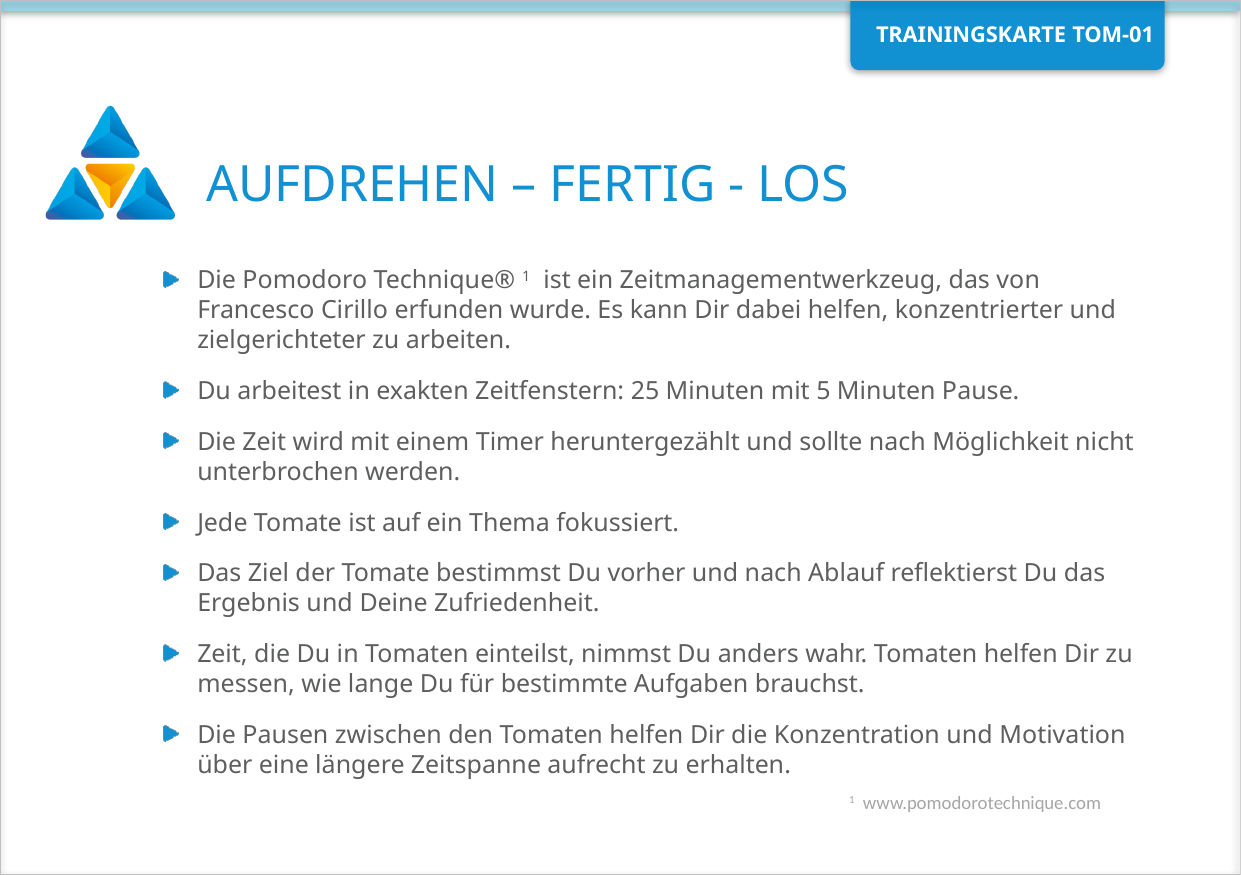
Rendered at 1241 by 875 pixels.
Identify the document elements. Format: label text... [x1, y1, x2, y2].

picture [154, 372, 187, 407]
title AUFDREHEN – FERTIG - LOS [191, 143, 948, 220]
picture [154, 635, 187, 670]
text_box 1 www.pomodorotechnique.com [834, 783, 1126, 830]
picture [154, 504, 187, 538]
picture [154, 423, 187, 457]
picture [154, 716, 187, 750]
picture [154, 555, 187, 589]
picture [35, 96, 182, 230]
picture [154, 262, 187, 296]
list Die Pomodoro Technique® 1 ist ein Zeitmanagementwerkzeug, das von Francesco Cirillo erfunden wurde. Es kann Dir dabei helfen, konzentrierter und zielgerichteter zu arbeiten. Du arbeitest in exakten Zeitfenstern: 25 Minuten mit 5 Minuten Pause. Die Zeit wird mit einem Timer heruntergezählt und sollte nach Möglichkeit nicht unterbrochen werden. Jede Tomate ist auf ein Thema fokussiert. Das Ziel der Tomate bestimmst Du vorher und nach Ablauf reflektierst Du das Ergebnis und Deine Zufriedenheit. Zeit, die Du in Tomaten einteilst, nimmst Du anders wahr. Tomaten helfen Dir zu messen, wie lange Du für bestimmte Aufgaben brauchst. Die Pausen zwischen den Tomaten helfen Dir die Konzentration und Motivation über eine längere Zeitspanne aufrecht zu erhalten. [140, 257, 1152, 772]
